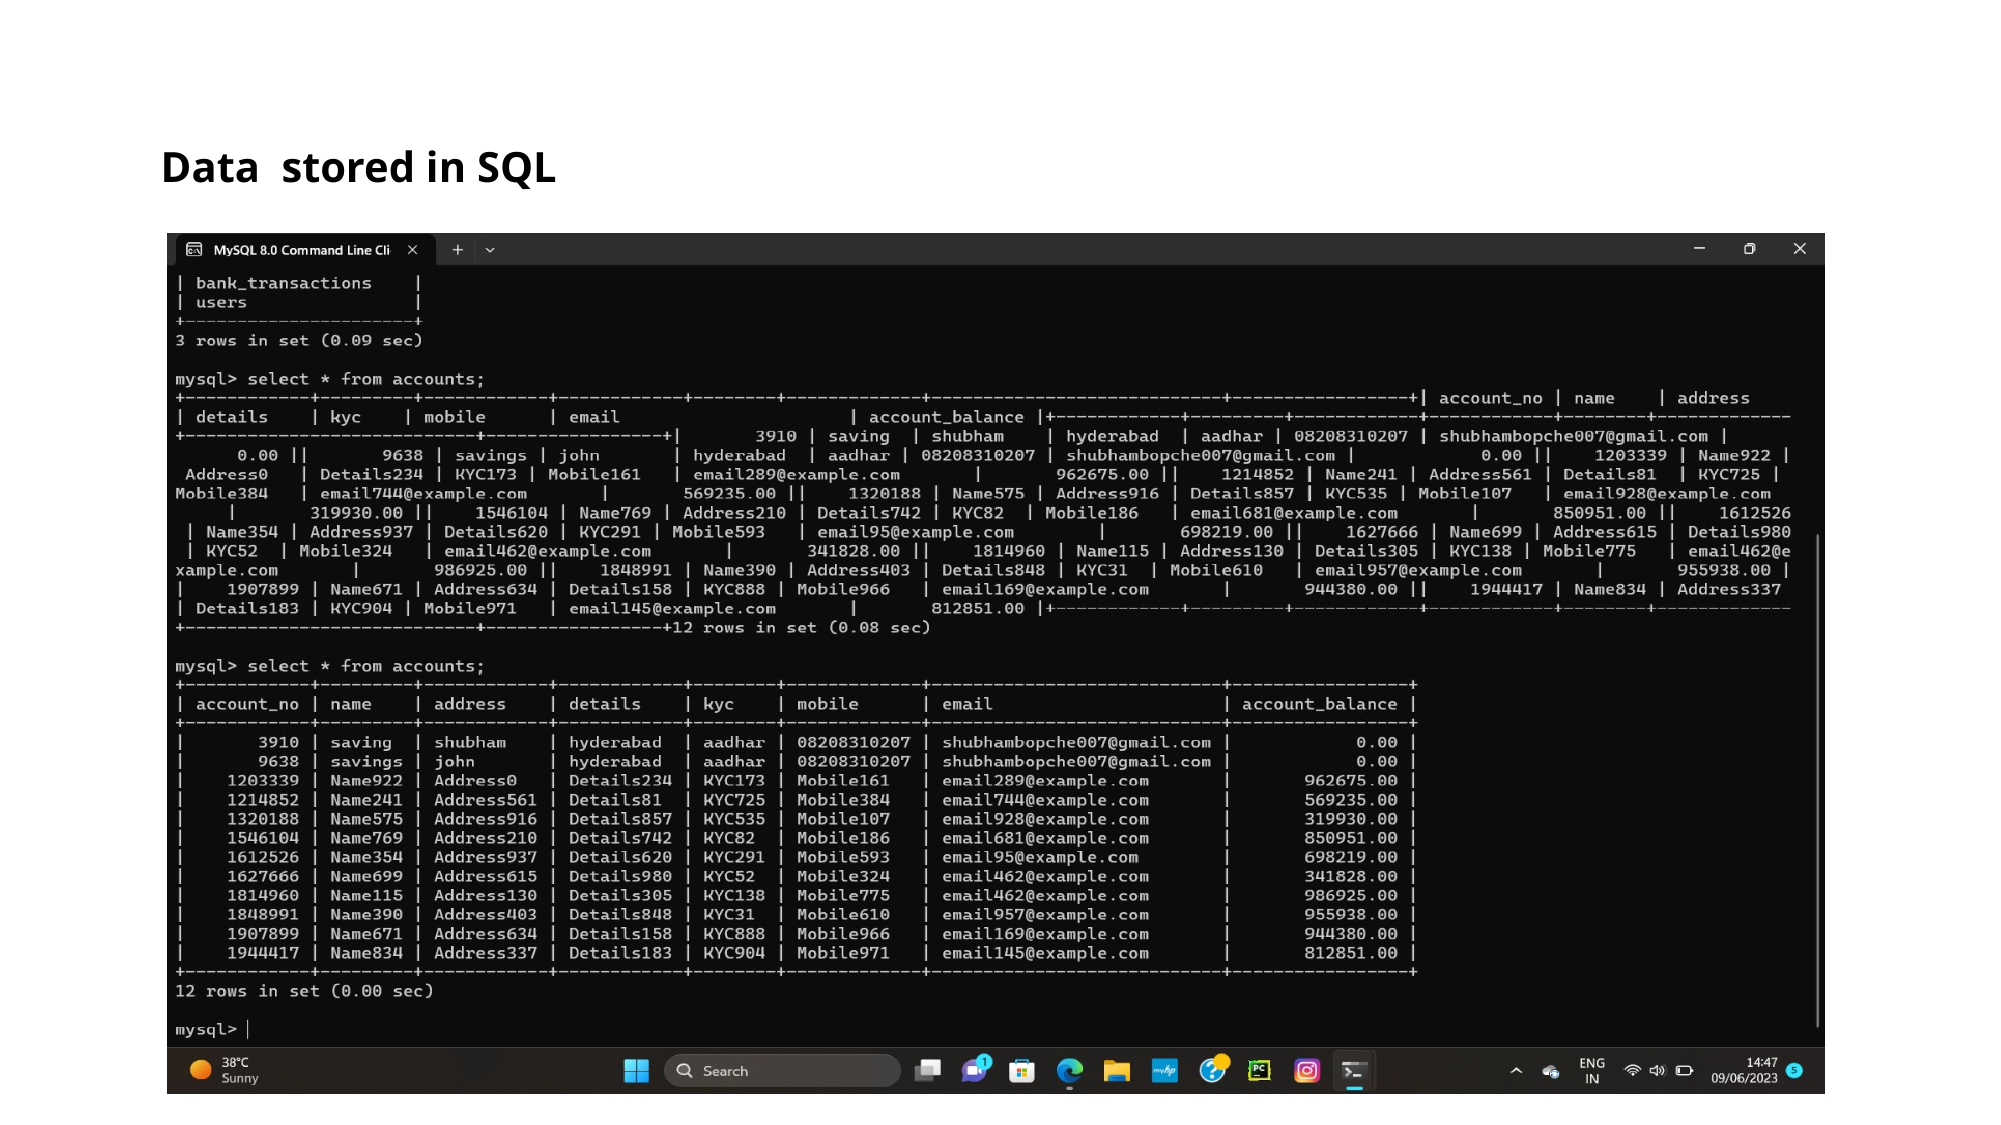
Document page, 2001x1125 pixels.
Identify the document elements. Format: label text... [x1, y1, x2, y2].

title Data stored in SQL [145, 59, 1863, 278]
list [167, 233, 1825, 1095]
